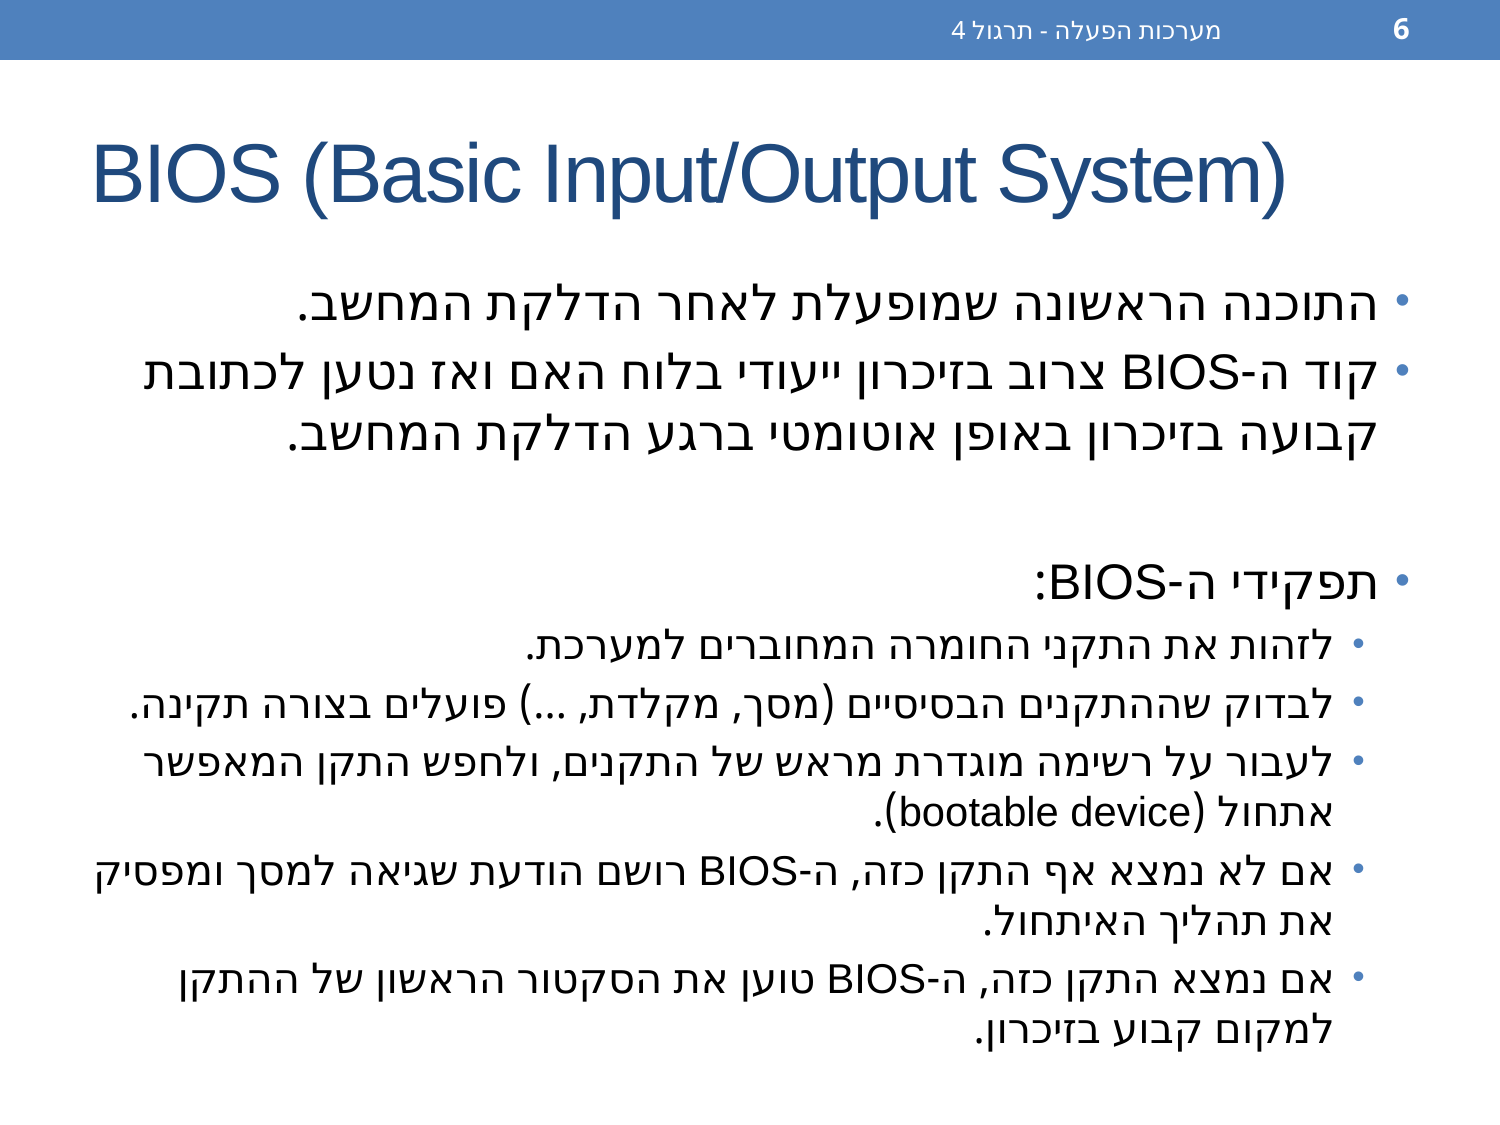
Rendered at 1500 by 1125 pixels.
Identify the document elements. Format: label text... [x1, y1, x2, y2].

footer מערכות הפעלה - תרגול 4 [562, 3, 1238, 57]
list התוכנה הראשונה שמופעלת לאחר הדלקת המחשב. קוד ה-BIOS צרוב בזיכרון ייעודי בלוח האם ואז נטען לכתובת קבועה בזיכרון באופן אוטומטי ברגע הדלקת המחשב. תפקידי ה-BIOS: לזהות את התקני החומרה המחוברים למערכת. לבדוק שההתקנים הבסיסיים (מסך, מקלדת, ...) פועלים בצורה תקינה. לעבור על רשימה מוגדרת מראש של התקנים, ולחפש התקן המאפשר אתחול (bootable device). אם לא נמצא אף התקן כזה, ה-BIOS רושם הודעת שגיאה למסך ומפסיק את תהליך האיתחול. אם נמצא התקן כזה, ה-BIOS טוען את הסקטור הראשון של ההתקן למקום קבוע בזיכרון. [75, 262, 1425, 1063]
slide_number 6 [1250, 3, 1425, 57]
title BIOS (Basic Input/Output System) [75, 87, 1425, 250]
